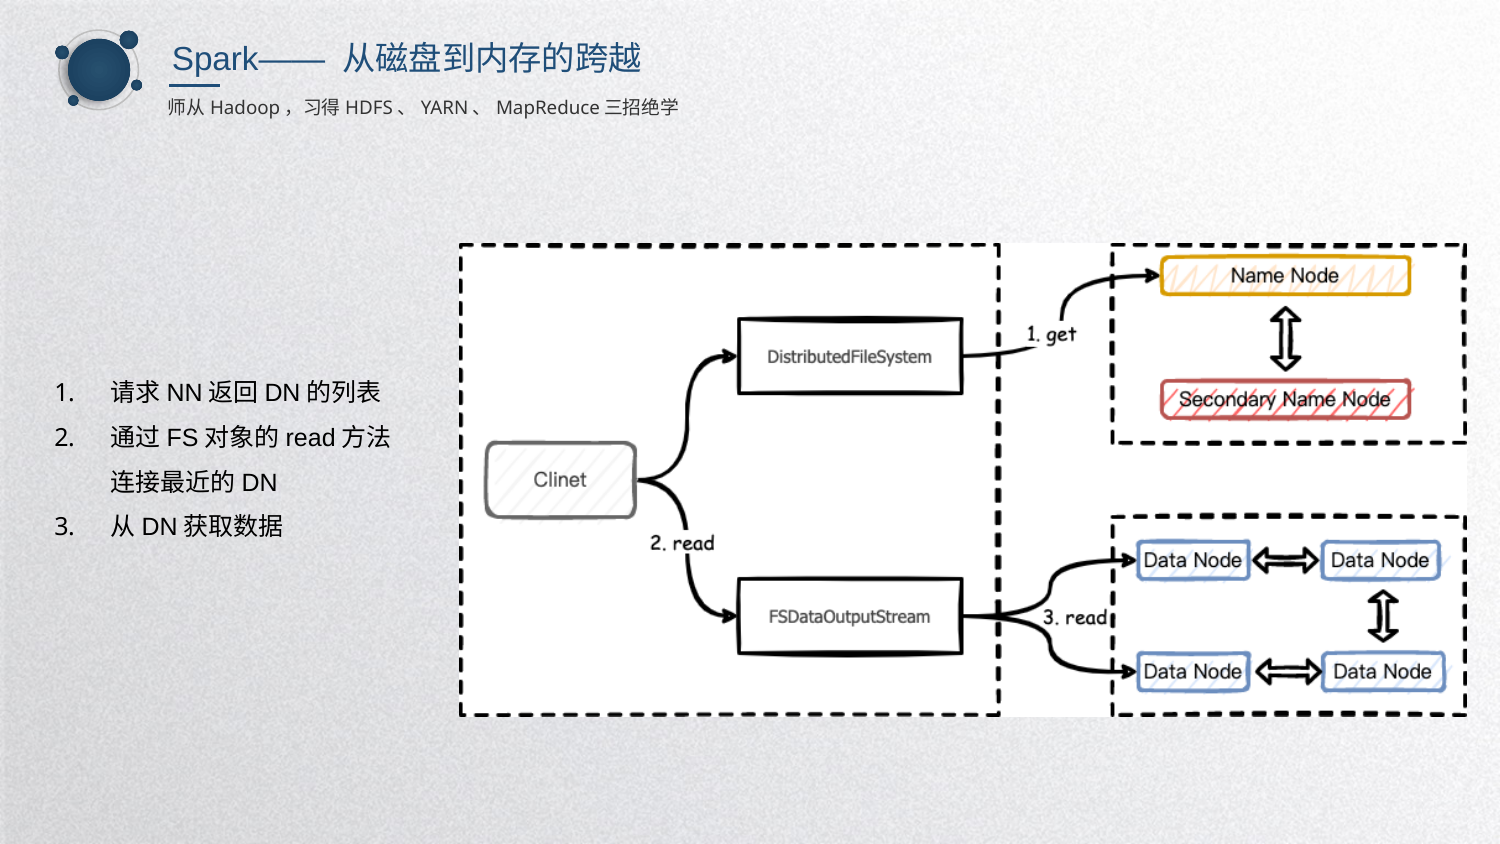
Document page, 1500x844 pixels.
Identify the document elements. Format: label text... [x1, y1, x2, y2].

text_box Spark—— 从磁盘到内存的跨越 [157, 30, 657, 85]
text_box 请求NN返回DN的列表 通过FS对象的read方法连接最近的DN 从DN获取数据 [39, 353, 431, 549]
text_box 师从Hadoop，习得HDFS、YARN、MapReduce三招绝学 [153, 88, 1048, 127]
picture [0, 0, 1500, 844]
